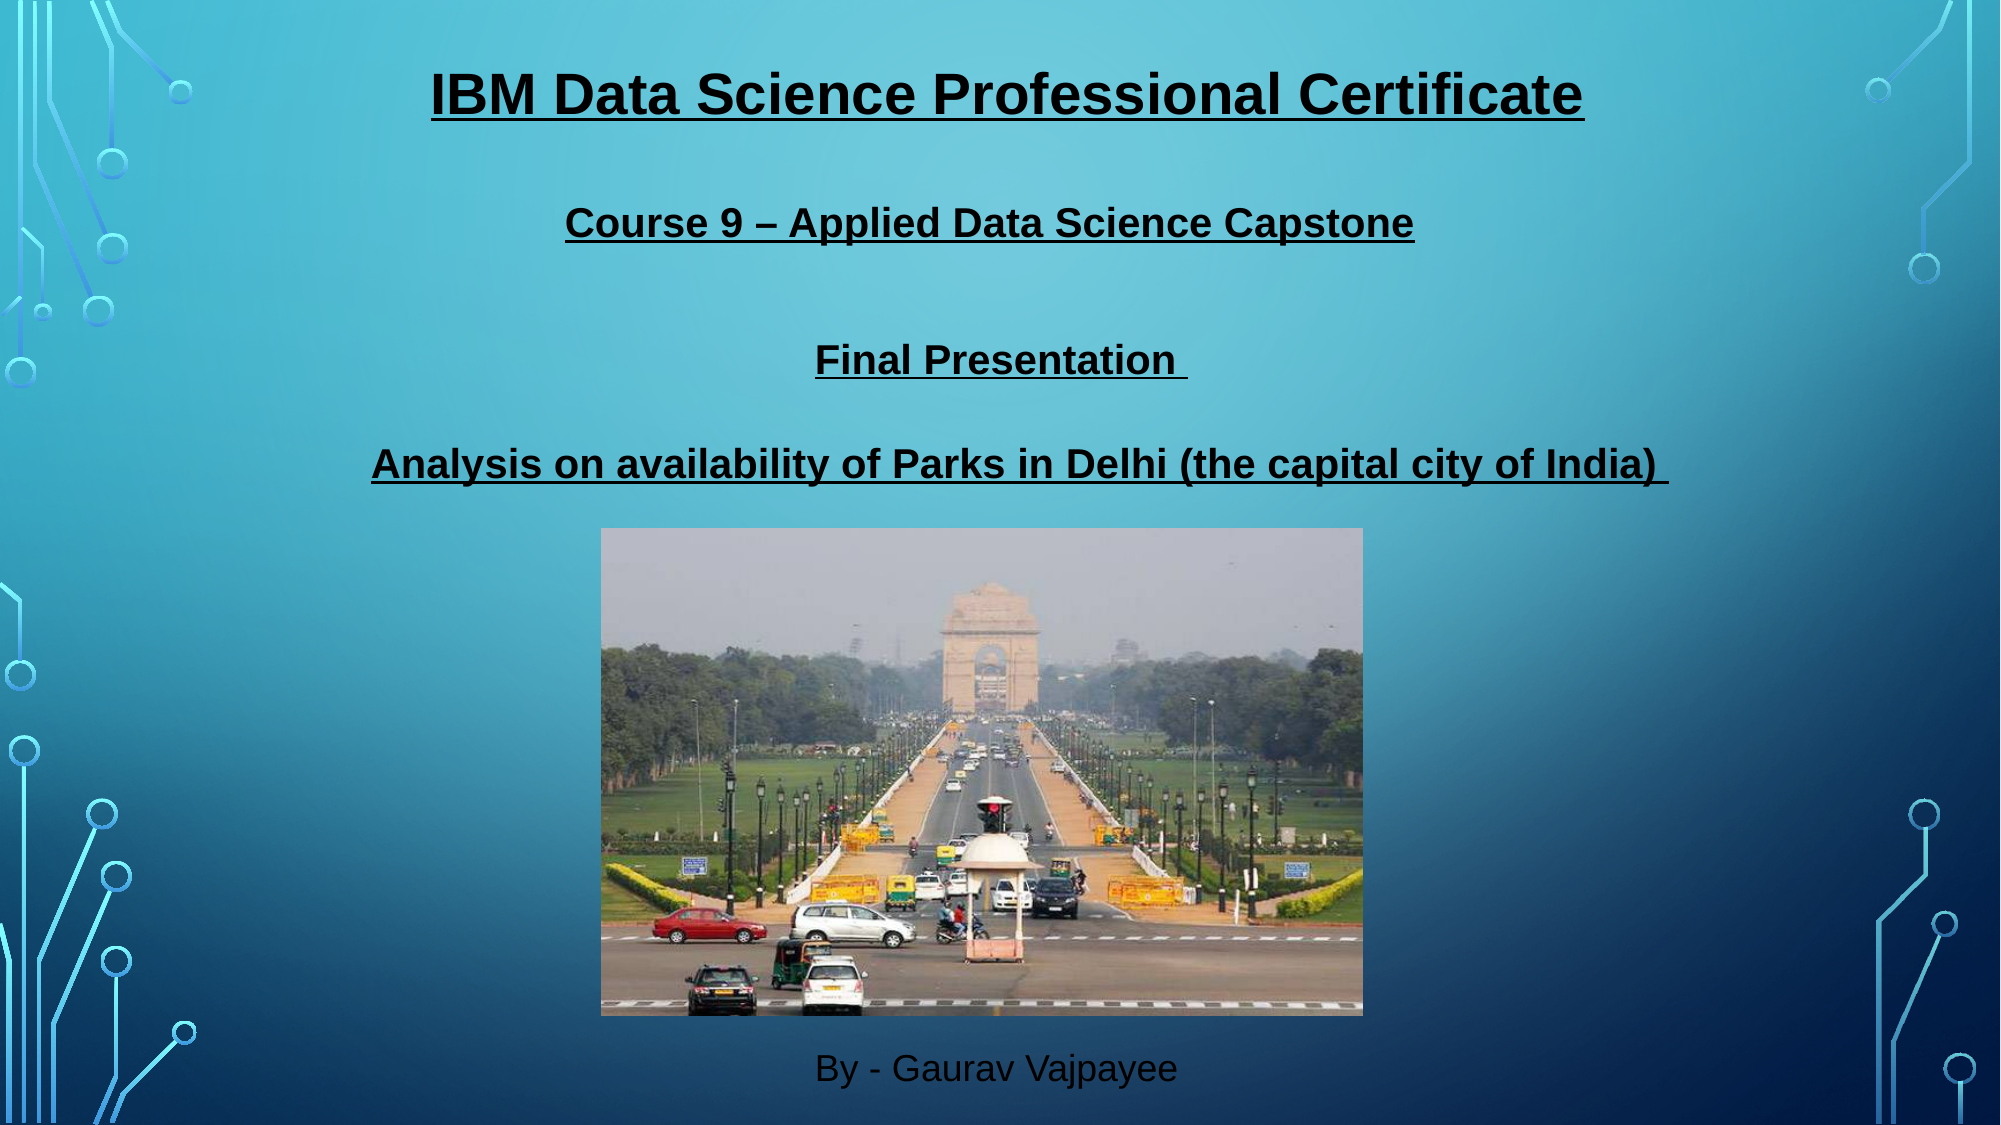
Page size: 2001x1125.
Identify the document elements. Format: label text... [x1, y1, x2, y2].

text_box IBM Data Science Professional Certificate [415, 43, 1869, 134]
picture [600, 528, 1363, 1016]
text_box Final Presentation [800, 322, 1800, 391]
text_box By - Gaurav Vajpayee [800, 1033, 1800, 1125]
text_box Course 9 – Applied Data Science Capstone [549, 185, 1550, 254]
text_box Analysis on availability of Parks in Delhi (the capital city of India) [351, 426, 1689, 495]
